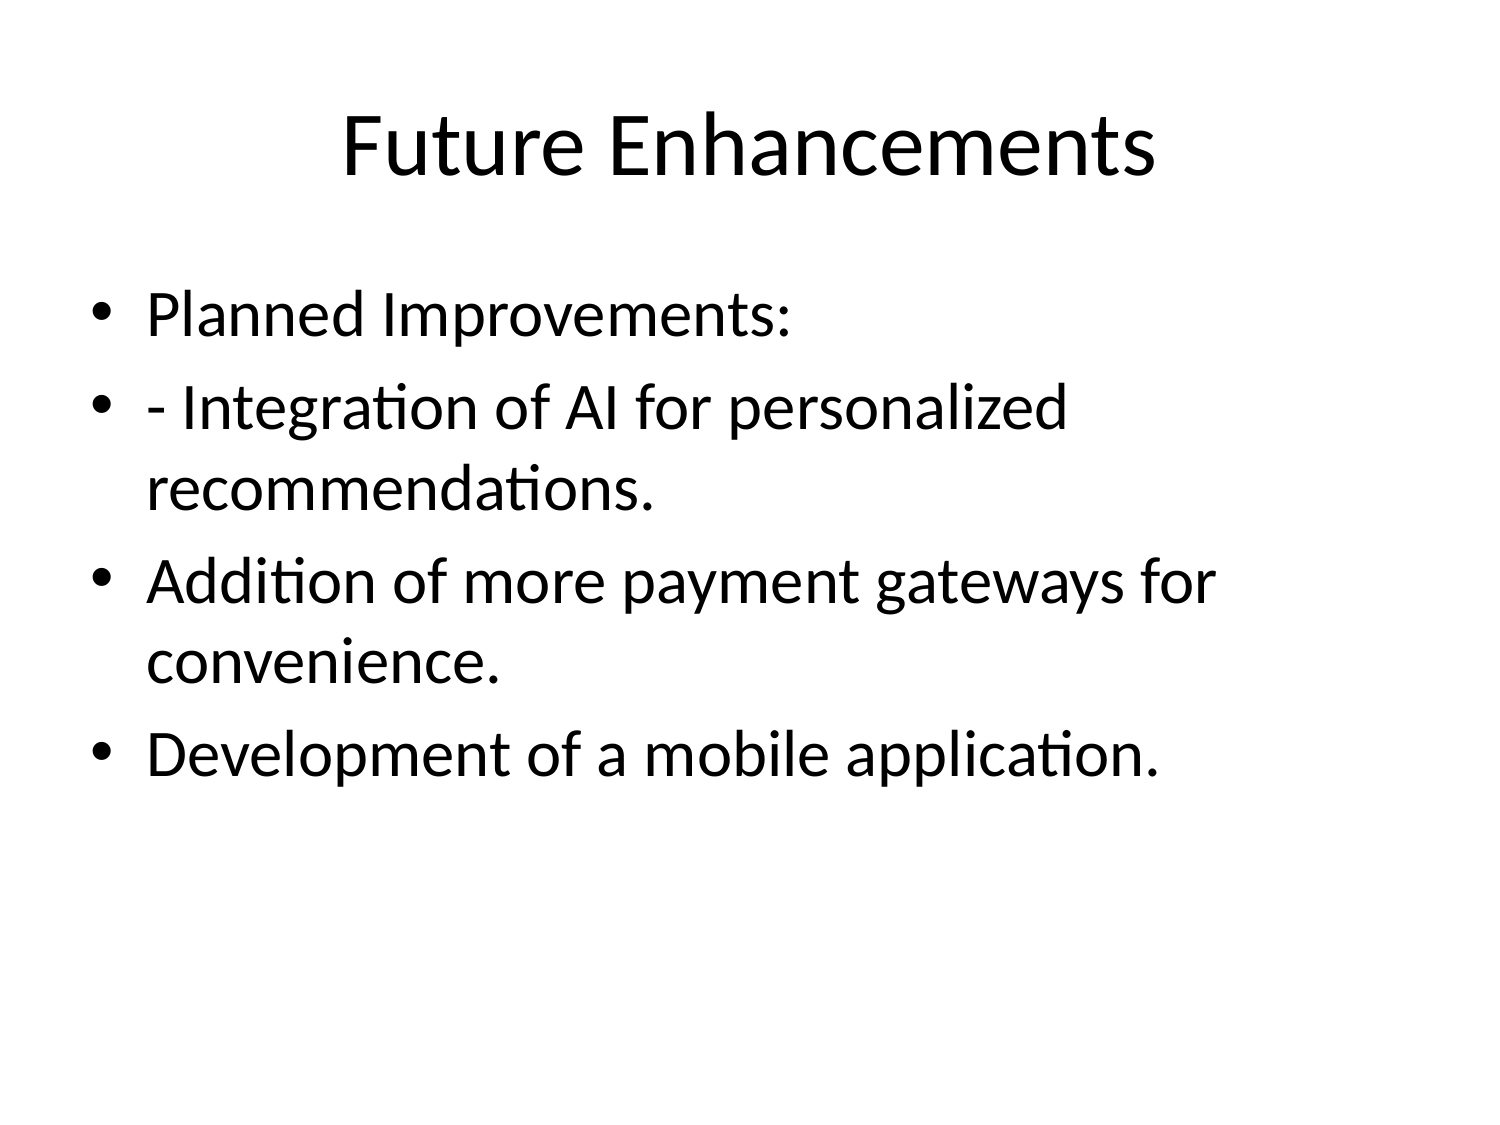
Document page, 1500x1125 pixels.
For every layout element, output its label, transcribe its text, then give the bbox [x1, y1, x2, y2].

title Future Enhancements [75, 45, 1425, 233]
list Planned Improvements: - Integration of AI for personalized recommendations. Addition of more payment gateways for convenience. Development of a mobile application. [75, 262, 1425, 1005]
